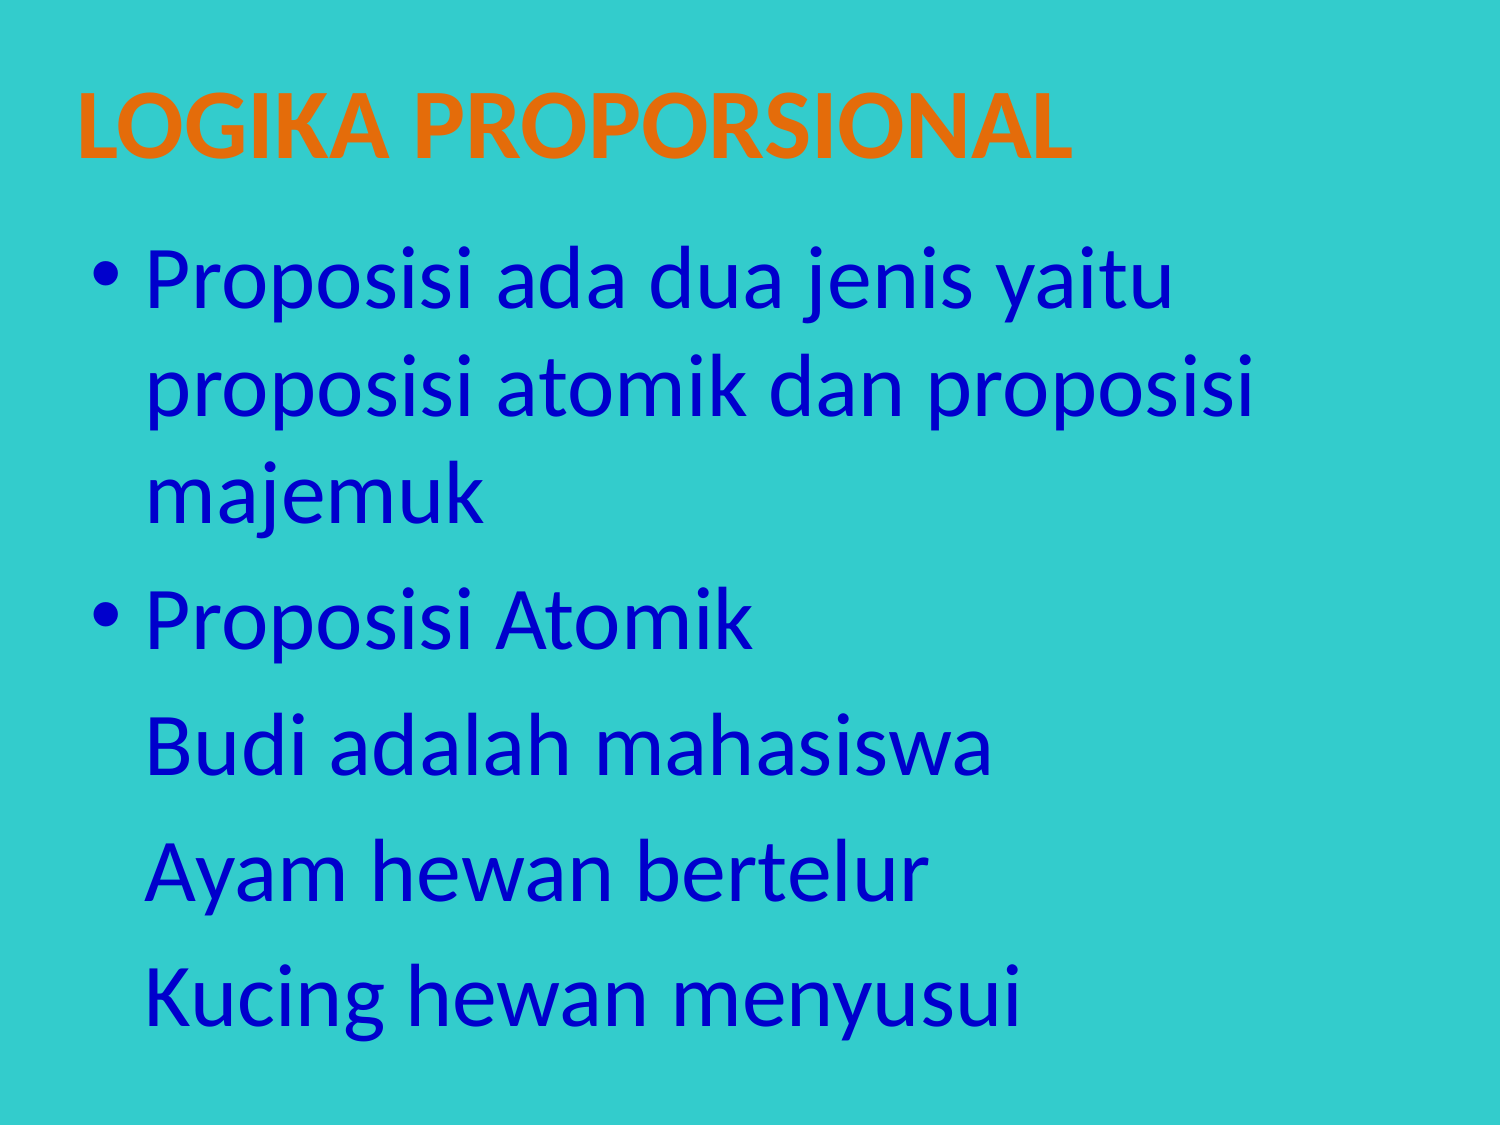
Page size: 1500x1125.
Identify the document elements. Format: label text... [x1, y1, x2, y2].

list Proposisi ada dua jenis yaitu proposisi atomik dan proposisi majemuk Proposisi Atomik Budi adalah mahasiswa Ayam hewan bertelur Kucing hewan menyusui [75, 210, 1425, 1055]
text_box Logika Proporsional [60, 51, 1091, 187]
